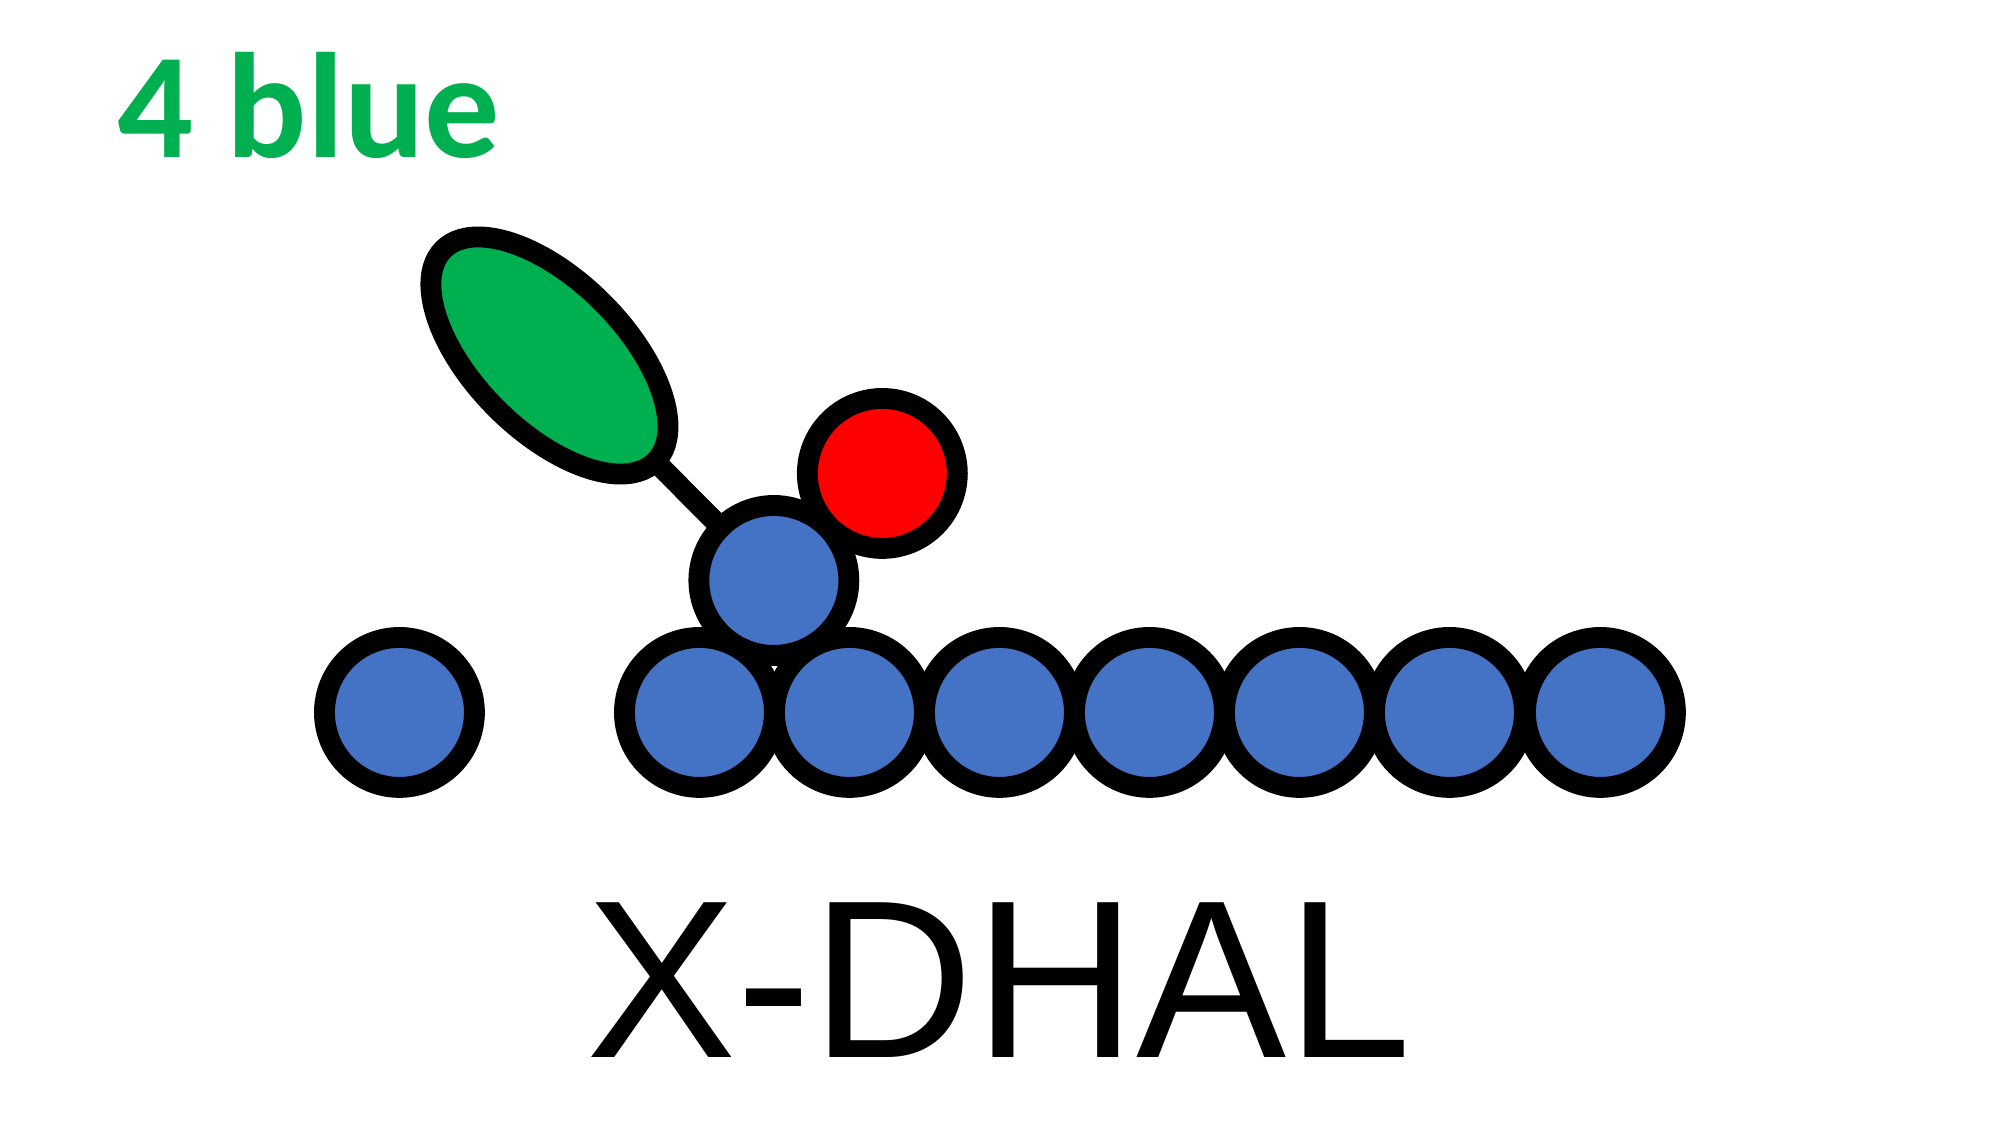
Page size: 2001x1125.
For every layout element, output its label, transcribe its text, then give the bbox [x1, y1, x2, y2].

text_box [399, 280, 958, 656]
text_box [773, 656, 924, 789]
text_box [623, 656, 774, 789]
text_box [1223, 636, 1374, 789]
text_box 4 blue [102, 0, 516, 195]
text_box [323, 636, 476, 789]
text_box [1524, 636, 1677, 789]
text_box [1073, 636, 1224, 789]
text_box [1373, 636, 1525, 789]
text_box [923, 636, 1074, 789]
text_box X-DHAL [571, 825, 1427, 1111]
